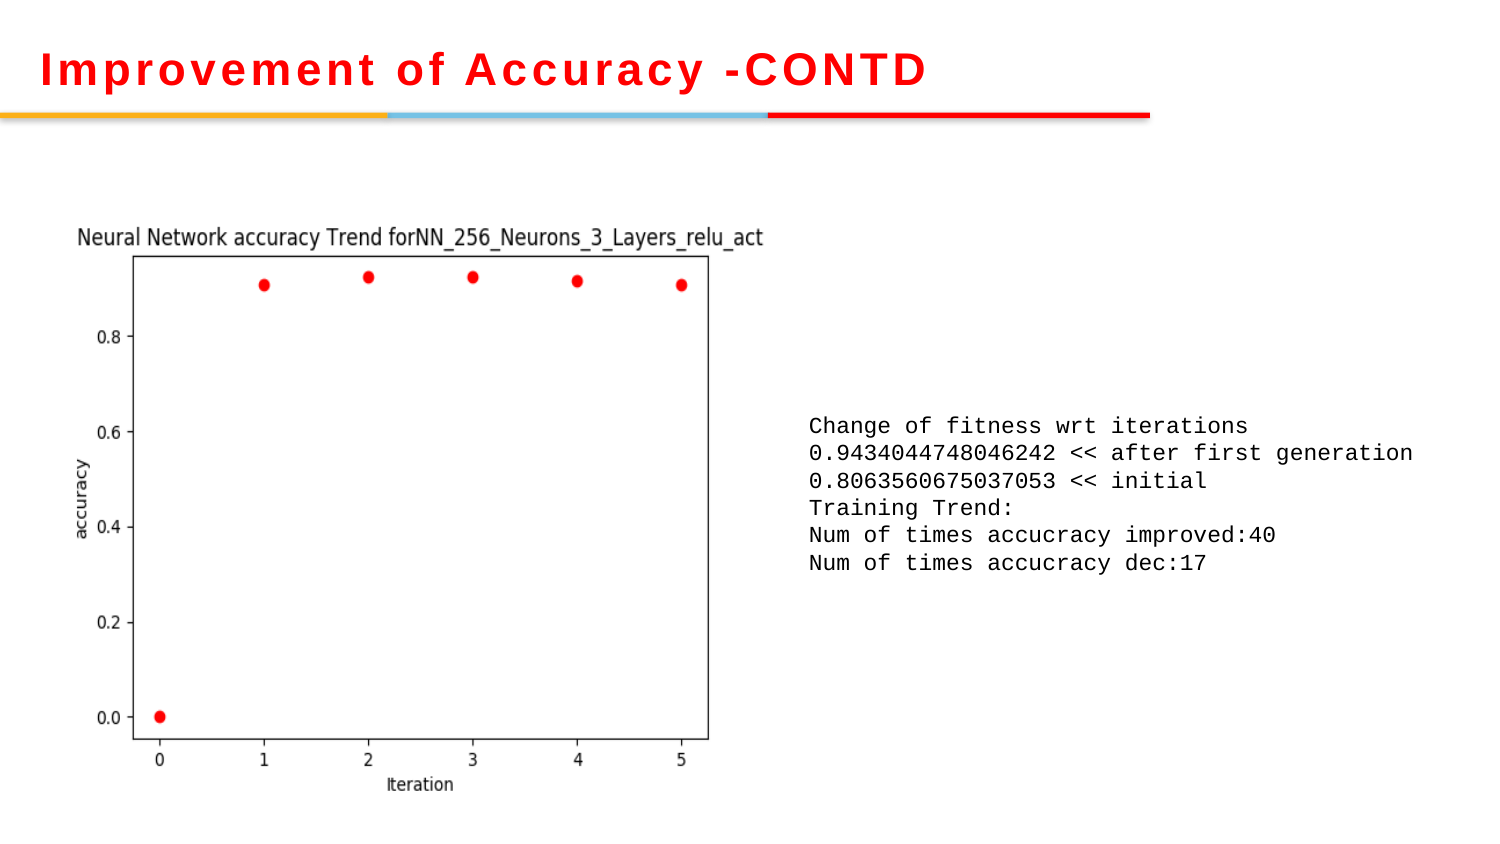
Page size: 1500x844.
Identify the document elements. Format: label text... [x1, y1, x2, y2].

list Improvement of Accuracy -CONTD [40, 19, 1113, 115]
picture [40, 180, 782, 808]
text_box Change of fitness wrt iterations 0.9434044748046242 << after first generation 0.8063560675037053 << initial Training Trend: Num of times accucracy improved:40 Num of times accucracy dec:17 [794, 402, 1432, 583]
